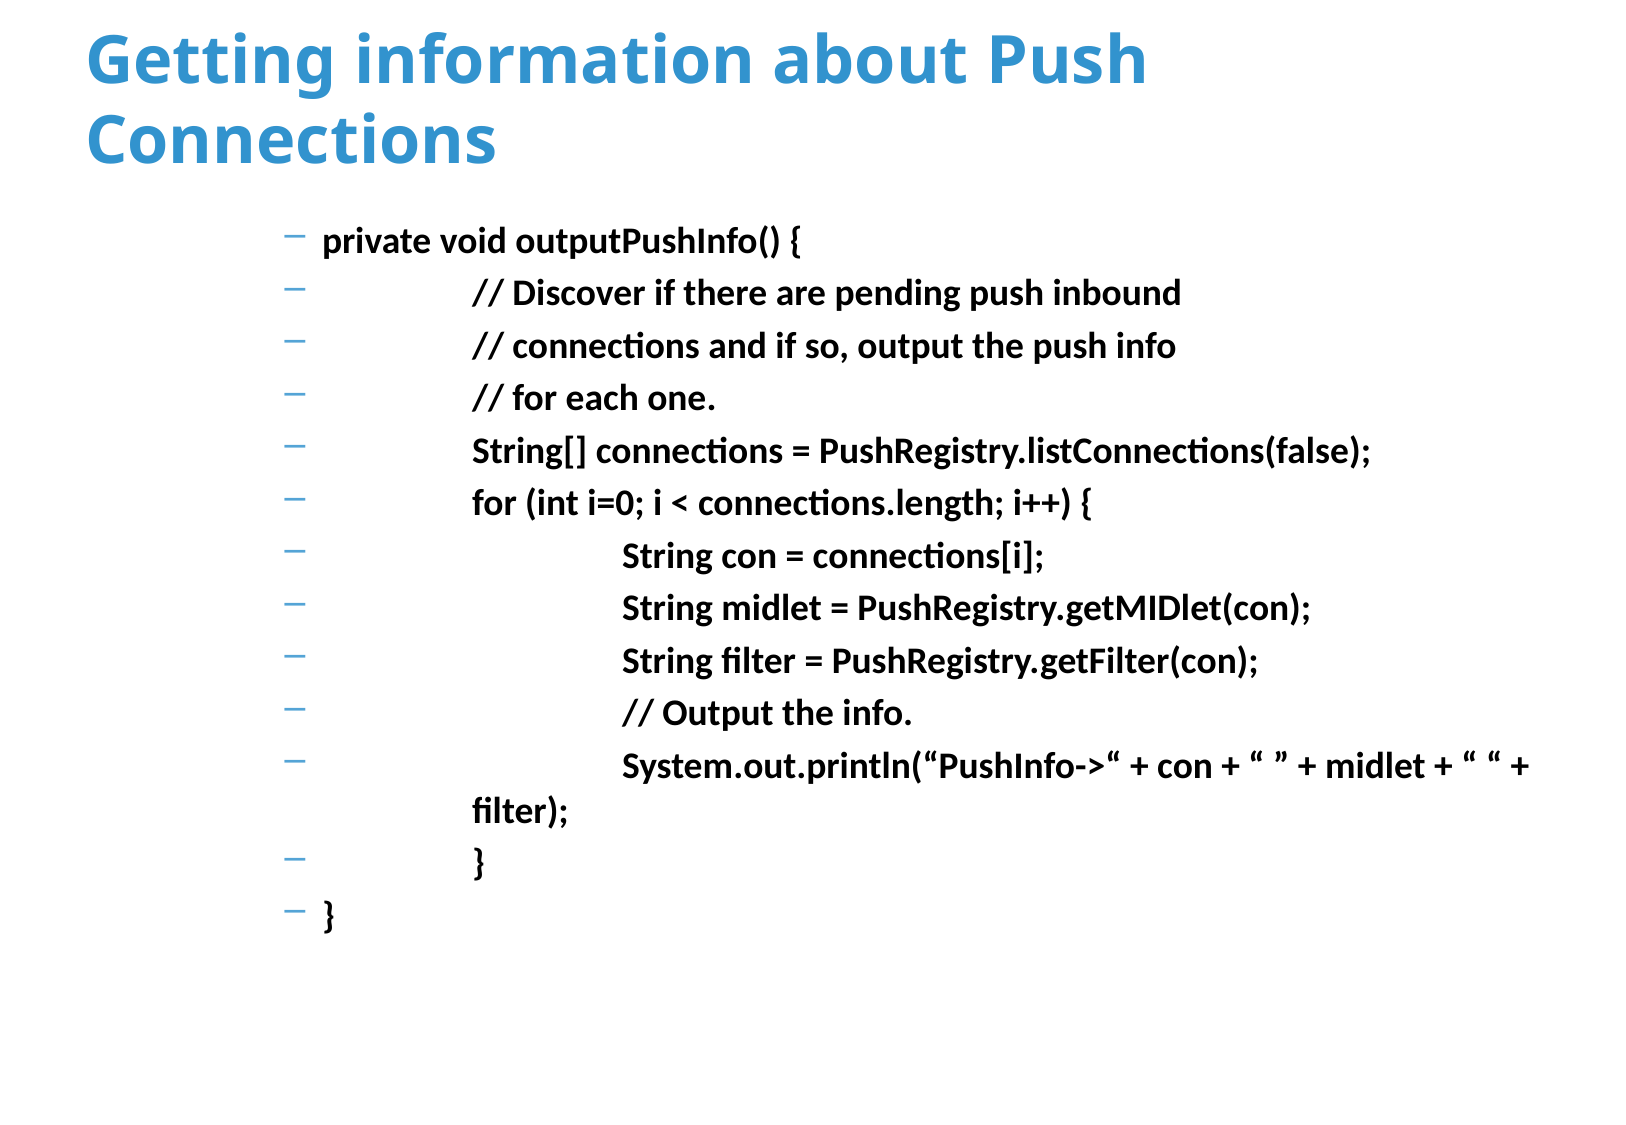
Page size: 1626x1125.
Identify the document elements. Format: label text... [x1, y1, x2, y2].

title Getting information about Push Connections [70, 44, 1556, 185]
list private void outputPushInfo() { // Discover if there are pending push inbound // connections and if so, output the push info // for each one. String[] connections = PushRegistry.listConnections(false); for (int i=0; i < connections.length; i++) { String con = connections[i]; String midlet = PushRegistry.getMIDlet(con); String filter = PushRegistry.getFilter(con); // Output the info. System.out.println(“PushInfo->“ + con + “ ” + midlet + “ “ + filter); } } [44, 207, 1581, 941]
